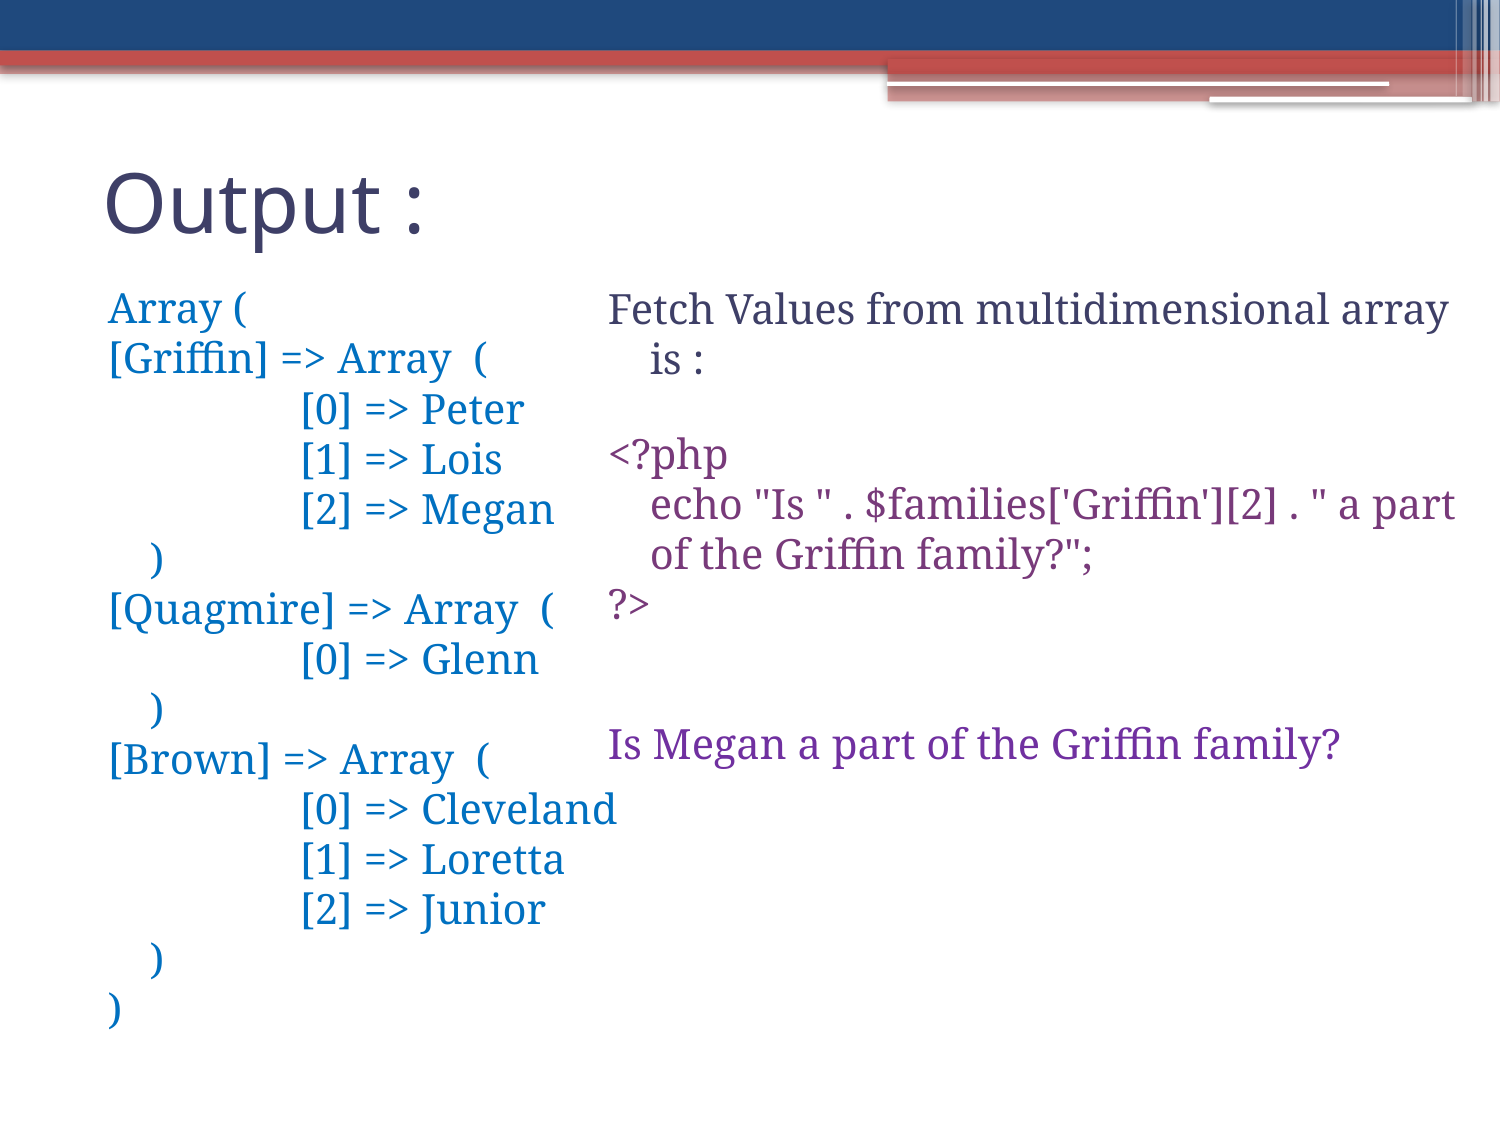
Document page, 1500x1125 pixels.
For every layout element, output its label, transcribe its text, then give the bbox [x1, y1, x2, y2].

text_box Fetch Values from multidimensional array is : <?php echo "Is " . $families['Griffin'][2] . " a part of the Griffin family?"; ?> Is Megan a part of the Griffin family? [575, 275, 1475, 1018]
text_box Array ( [Griffin] => Array ( [0] => Peter [1] => Lois [2] => Megan ) [Quagmire] => Array ( [0] => Glenn ) [Brown] => Array ( [0] => Cleveland [1] => Loretta [2] => Junior ) ) [75, 274, 738, 1075]
text_box Output : [87, 112, 1438, 275]
